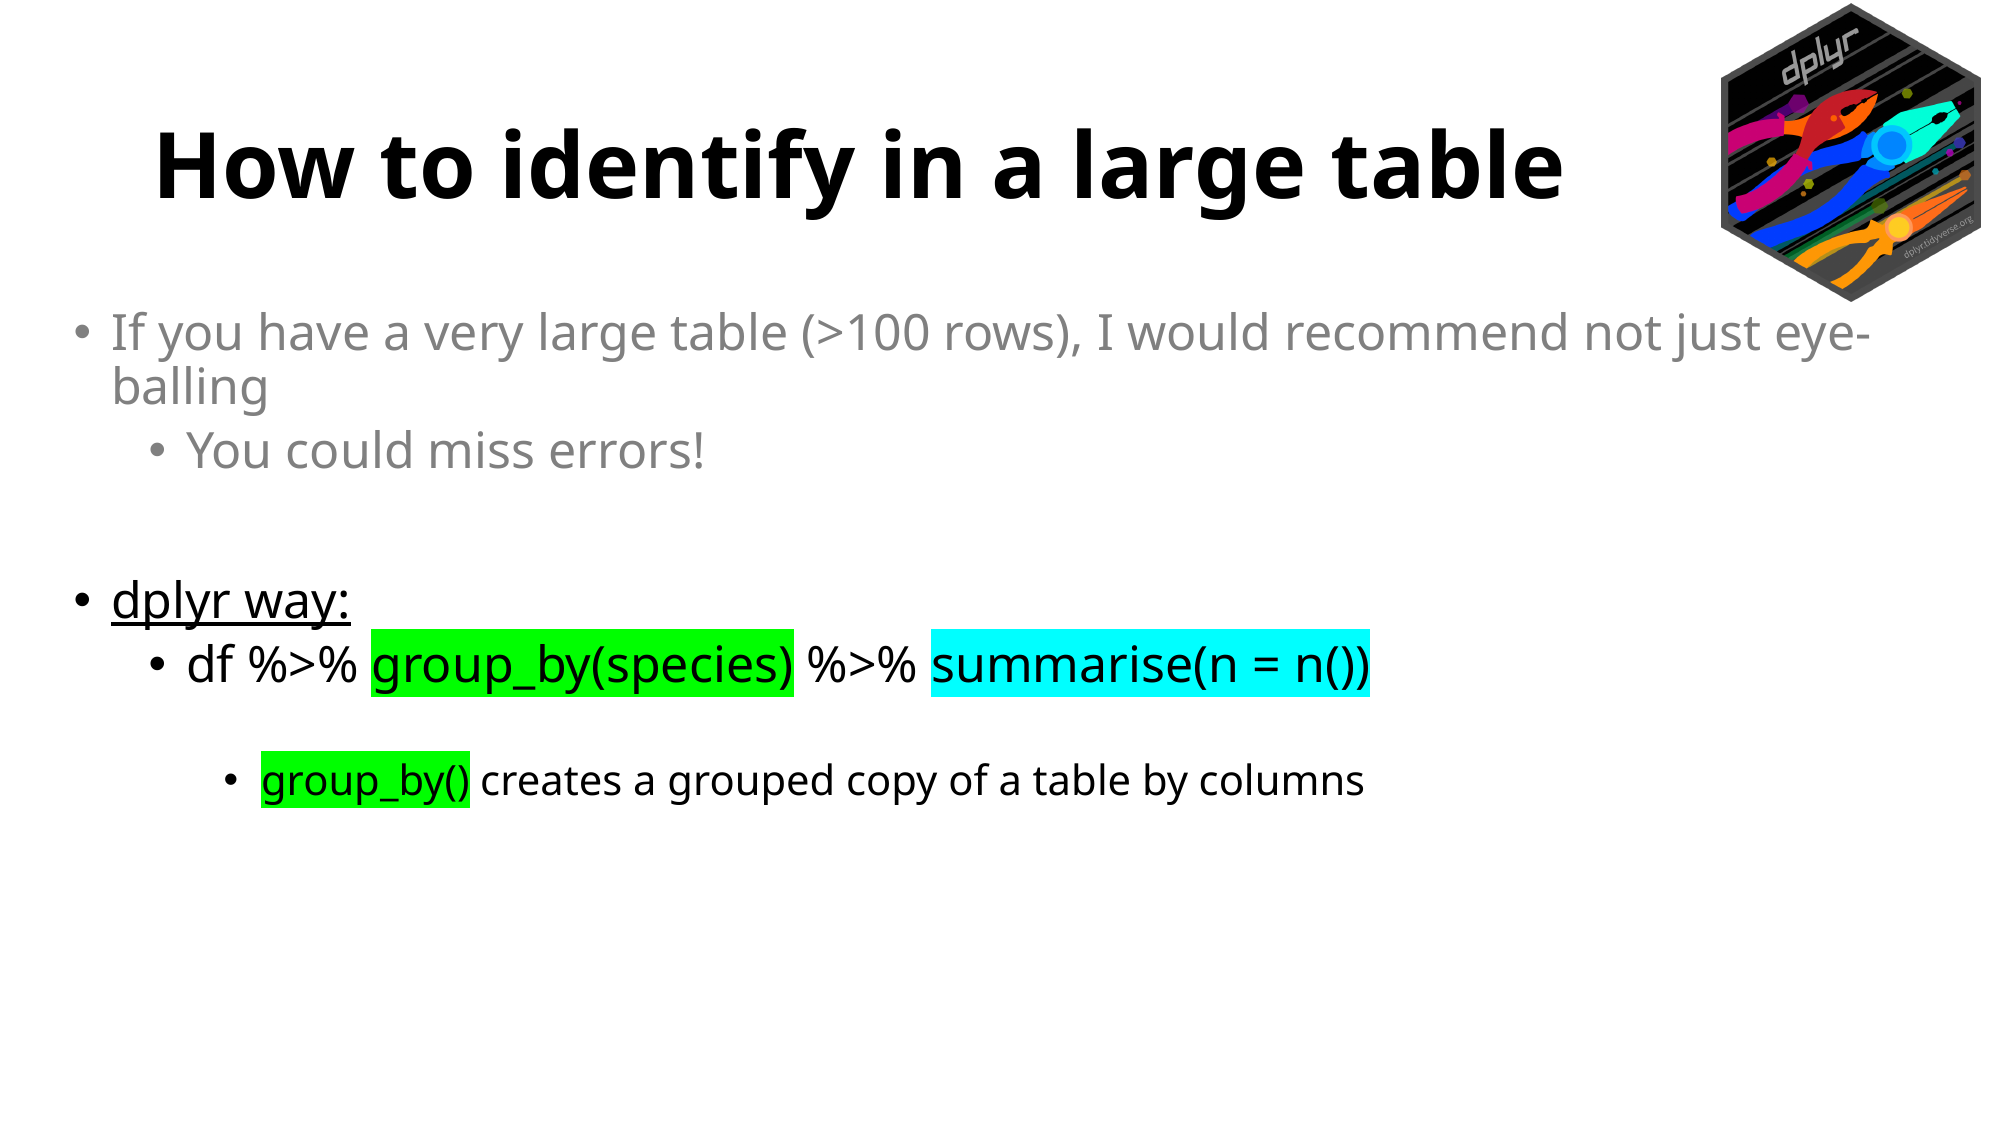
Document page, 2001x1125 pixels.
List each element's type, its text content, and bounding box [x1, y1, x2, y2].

picture [1721, 3, 1981, 302]
title How to identify in a large table [137, 59, 1721, 278]
text_box If you have a very large table (>100 rows), I would recommend not just eye-balling You could miss errors! dplyr way: df %>% group_by(species) %>% summarise(n = n()) group_by() creates a grouped copy of a table by columns [58, 299, 1956, 1014]
